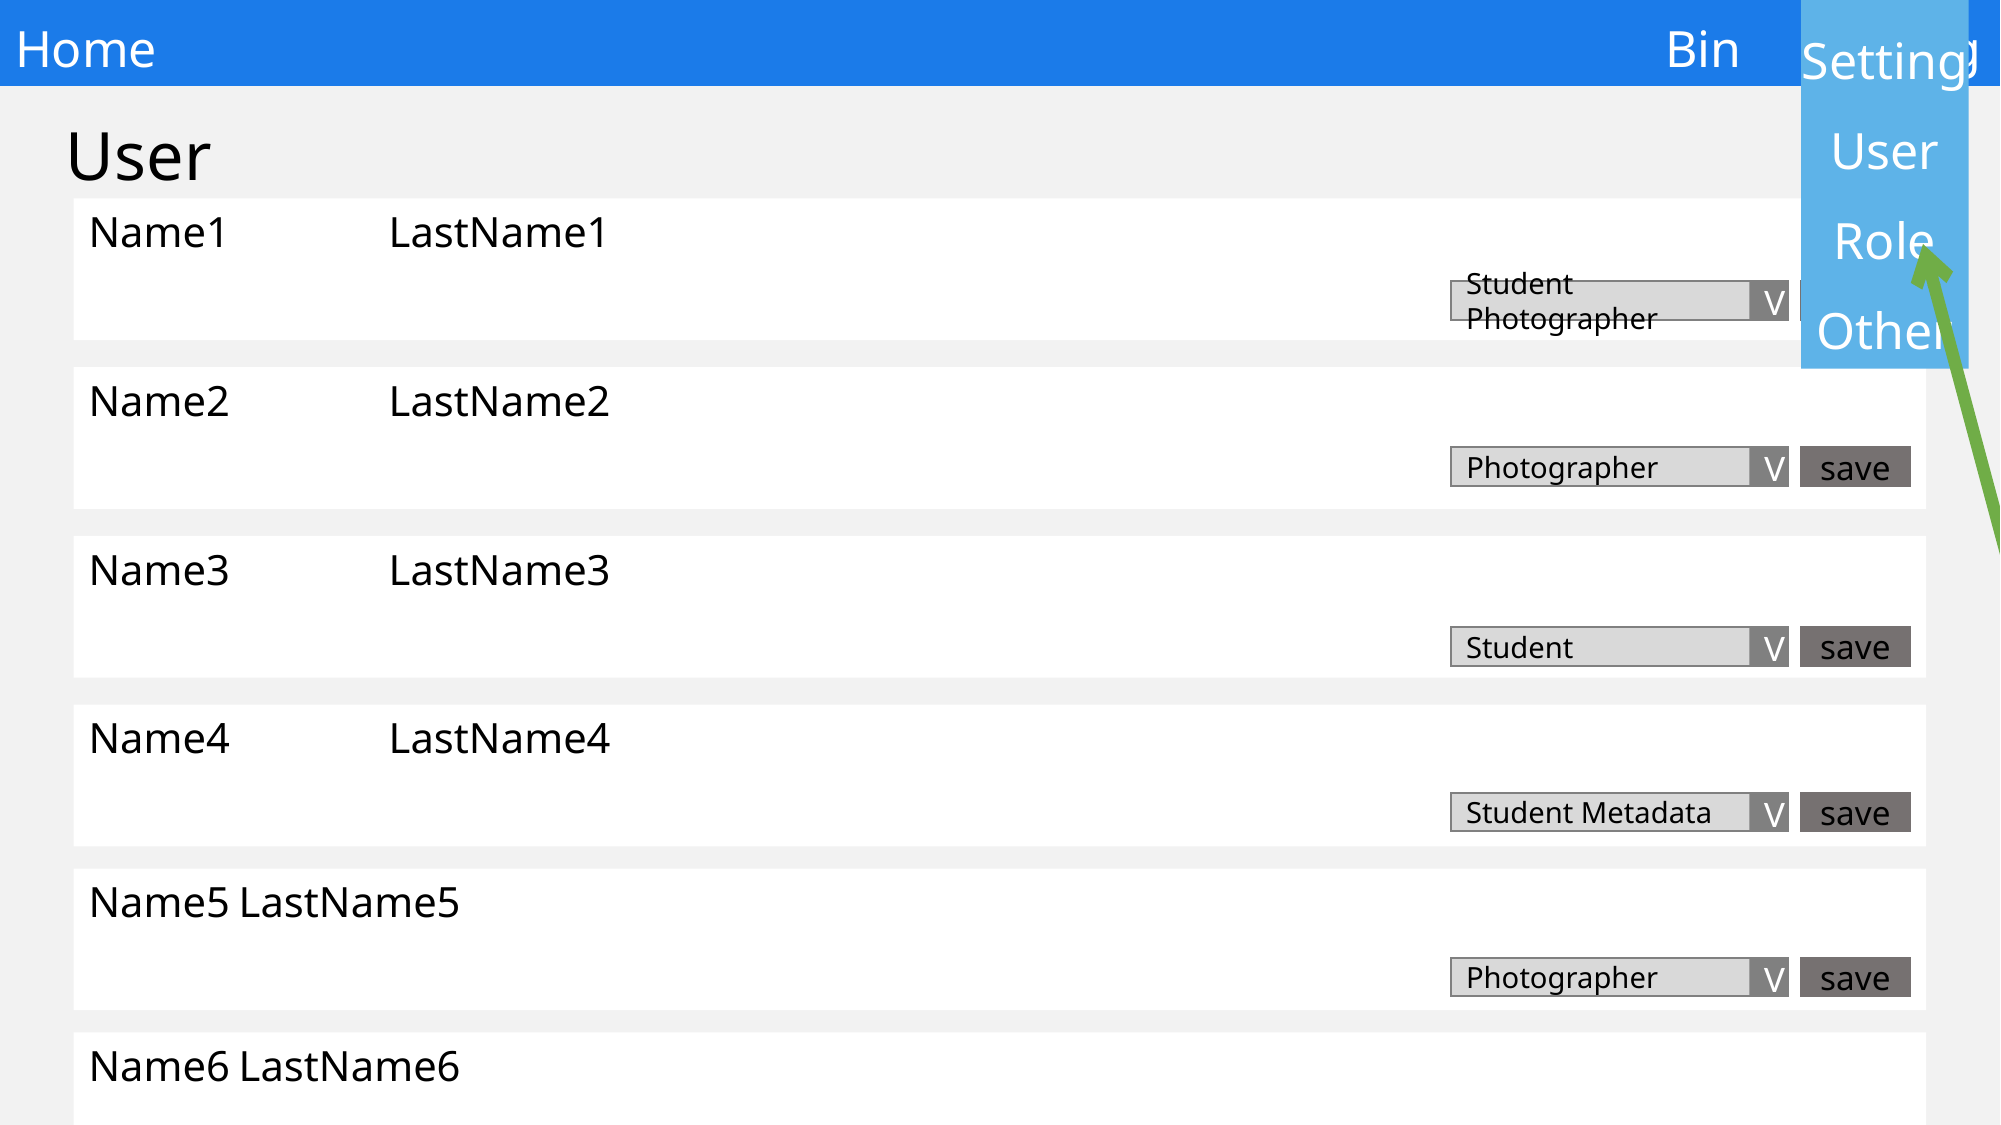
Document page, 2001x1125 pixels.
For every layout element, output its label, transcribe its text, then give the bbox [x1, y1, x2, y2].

title Home Bin Setting [1969, 0, 2000, 86]
text_box Name1 LastName1 [73, 198, 1801, 341]
text_box Name6 LastName6 [73, 1032, 1922, 1125]
text_box save [1800, 446, 1911, 487]
text_box Name2 LastName2 [73, 367, 1922, 509]
text_box User [51, 106, 227, 202]
text_box save [1800, 957, 1911, 997]
text_box save [1800, 626, 1911, 667]
text_box V [1748, 792, 1789, 832]
text_box save [1800, 792, 1911, 832]
text_box Student [1450, 626, 1748, 667]
text_box Name5 LastName5 [73, 868, 1922, 1011]
text_box V [1748, 280, 1789, 321]
text_box Student Photographer [1450, 280, 1748, 321]
text_box Name4 LastName4 [73, 704, 1922, 847]
text_box V [1748, 957, 1789, 997]
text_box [1922, 243, 2000, 1125]
text_box Photographer [1450, 957, 1748, 997]
title Home Bin Setting [0, 0, 1801, 86]
text_box Name3 LastName3 [73, 535, 1922, 678]
text_box V [1748, 626, 1789, 667]
text_box V [1748, 446, 1789, 487]
text_box Student Metadata [1450, 792, 1748, 832]
text_box Photographer [1450, 446, 1748, 487]
text_box Setting User Role Other [1801, 0, 1969, 369]
